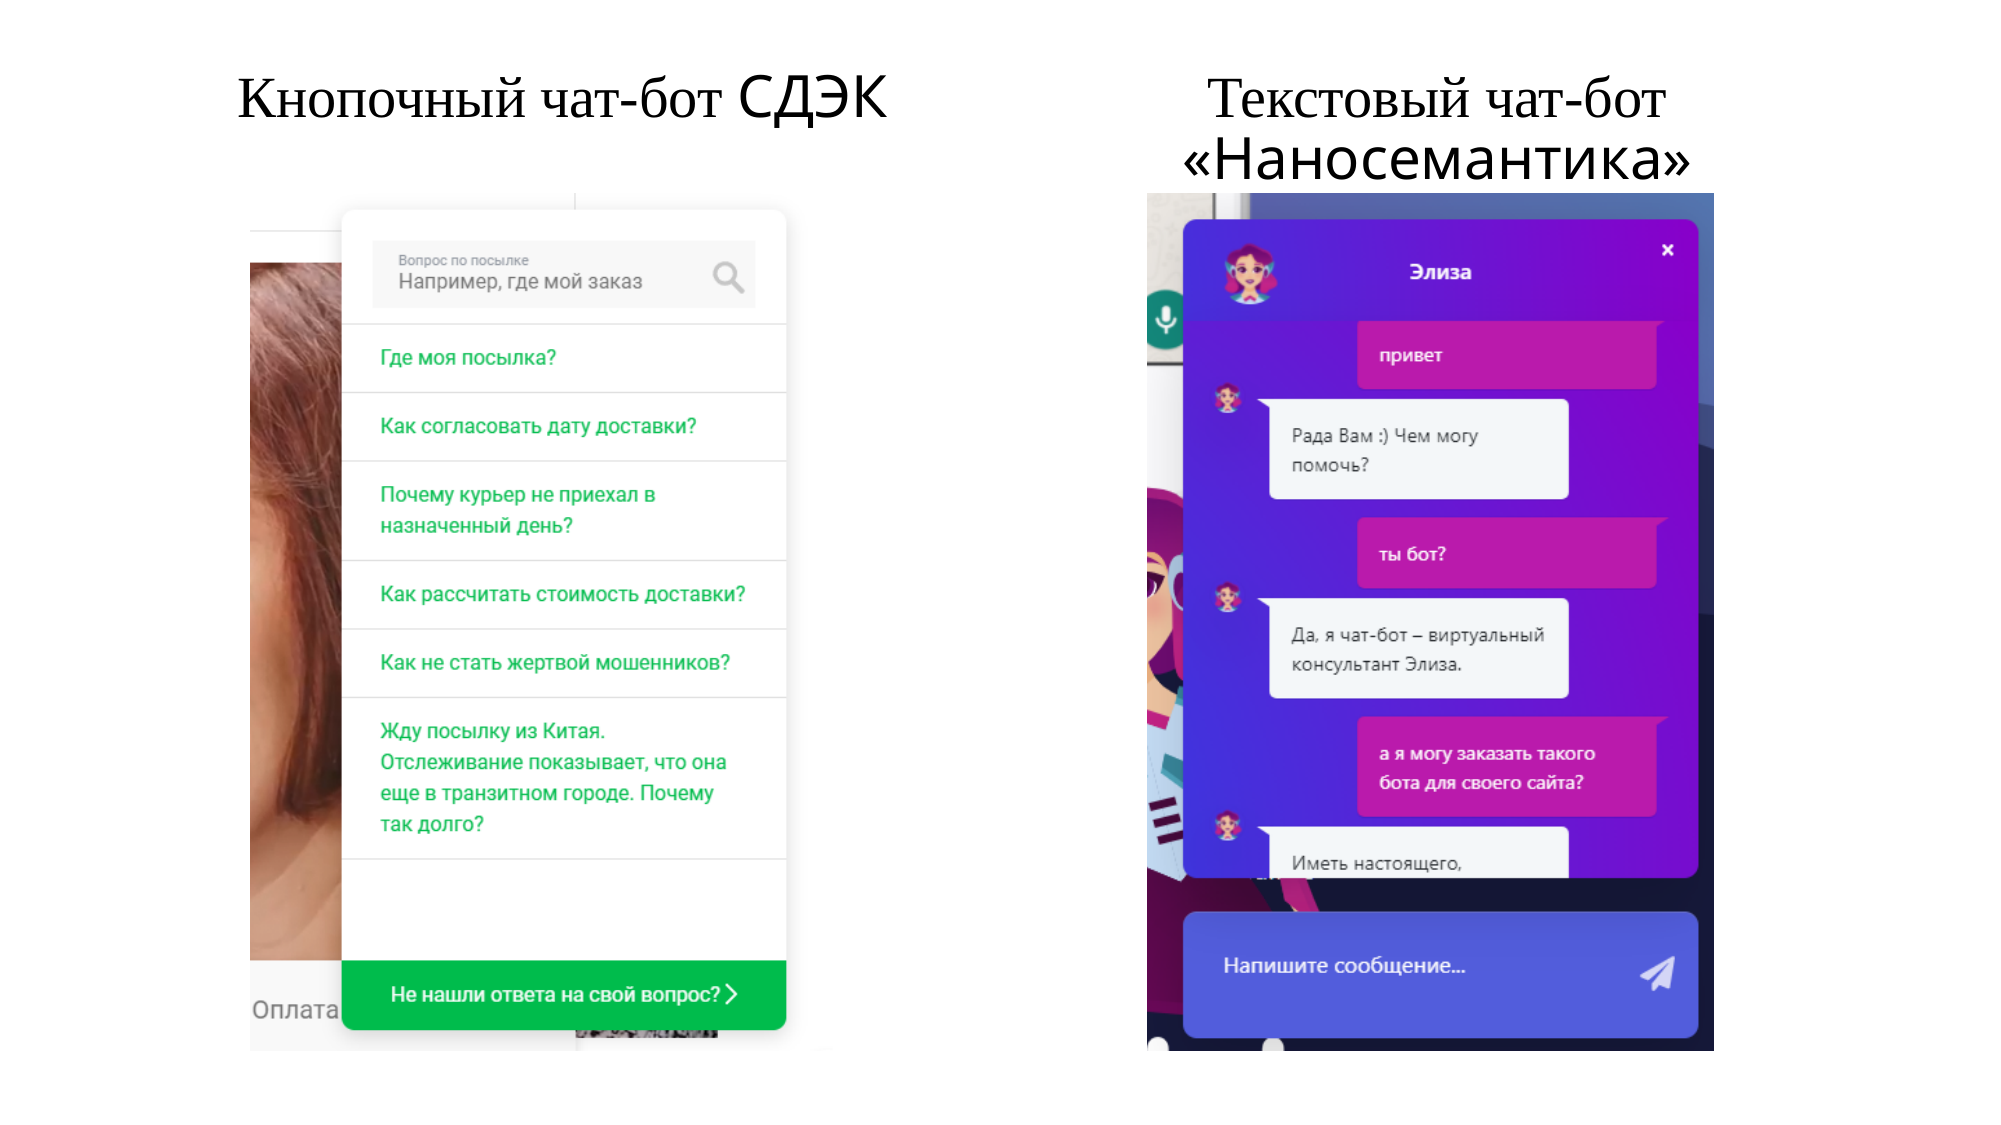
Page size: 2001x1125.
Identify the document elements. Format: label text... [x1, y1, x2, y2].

picture [250, 193, 833, 1051]
list Кнопочный чат-бот СДЭК [137, 59, 988, 1014]
picture [1147, 193, 1714, 1051]
list Текстовый чат-бот «Наносемантика» [1012, 59, 1863, 1014]
